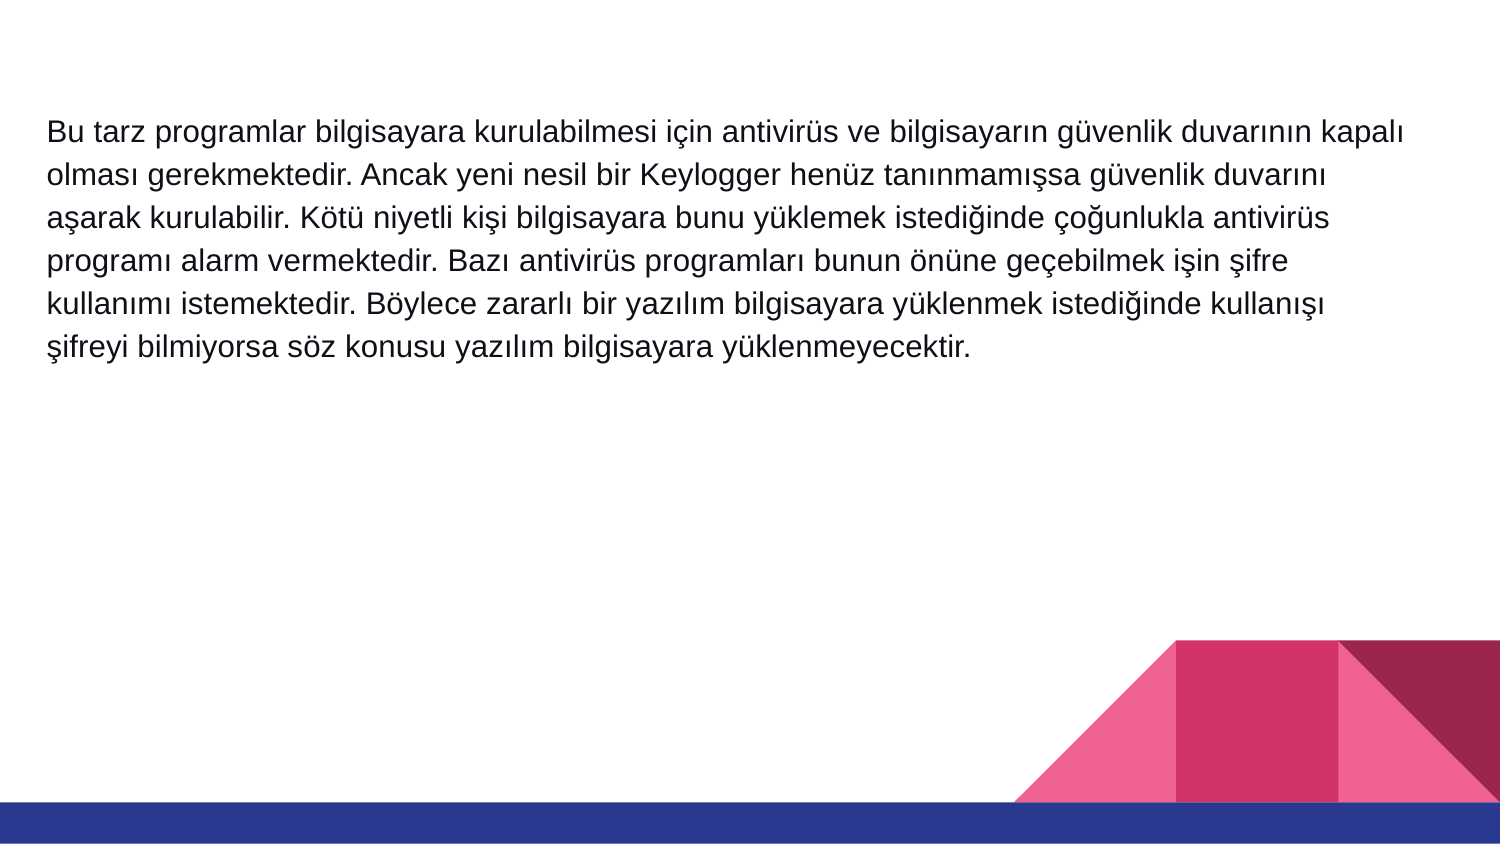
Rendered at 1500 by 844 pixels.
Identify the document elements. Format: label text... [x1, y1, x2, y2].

list Bu tarz programlar bilgisayara kurulabilmesi için antivirüs ve bilgisayarın güvenlik duvarının kapalı olması gerekmektedir. Ancak yeni nesil bir Keylogger henüz tanınmamışsa güvenlik duvarını aşarak kurulabilir. Kötü niyetli kişi bilgisayara bunu yüklemek istediğinde çoğunlukla antivirüs programı alarm vermektedir. Bazı antivirüs programları bunun önüne geçebilmek işin şifre kullanımı istemektedir. Böylece zararlı bir yazılım bilgisayara yüklenmek istediğinde kullanışı şifreyi bilmiyorsa söz konusu yazılım bilgisayara yüklenmeyecektir. [31, 27, 1426, 707]
